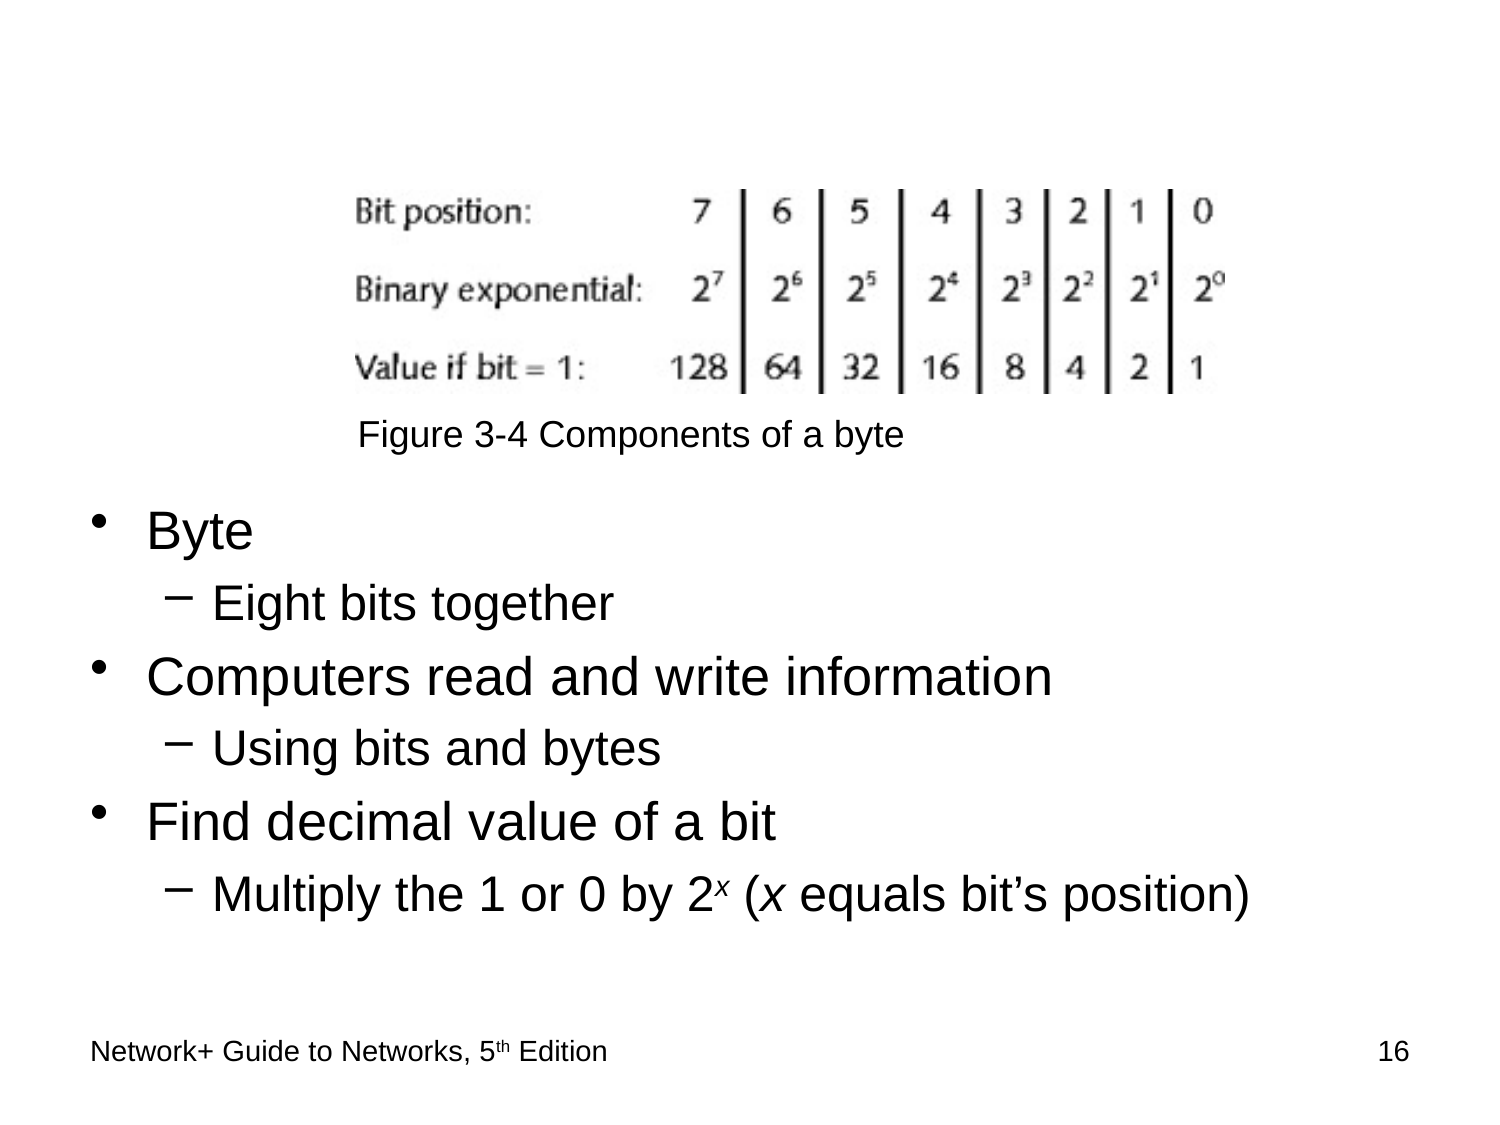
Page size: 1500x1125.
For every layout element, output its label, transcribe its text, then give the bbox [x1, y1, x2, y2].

list Byte Eight bits together Computers read and write information Using bits and bytes Find decimal value of a bit Multiply the 1 or 0 by 2x (x equals bit’s position) [75, 487, 1425, 1005]
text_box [342, 189, 1226, 463]
slide_number 16 [1074, 1024, 1426, 1103]
footer Network+ Guide to Networks, 5th Edition [74, 1024, 988, 1103]
